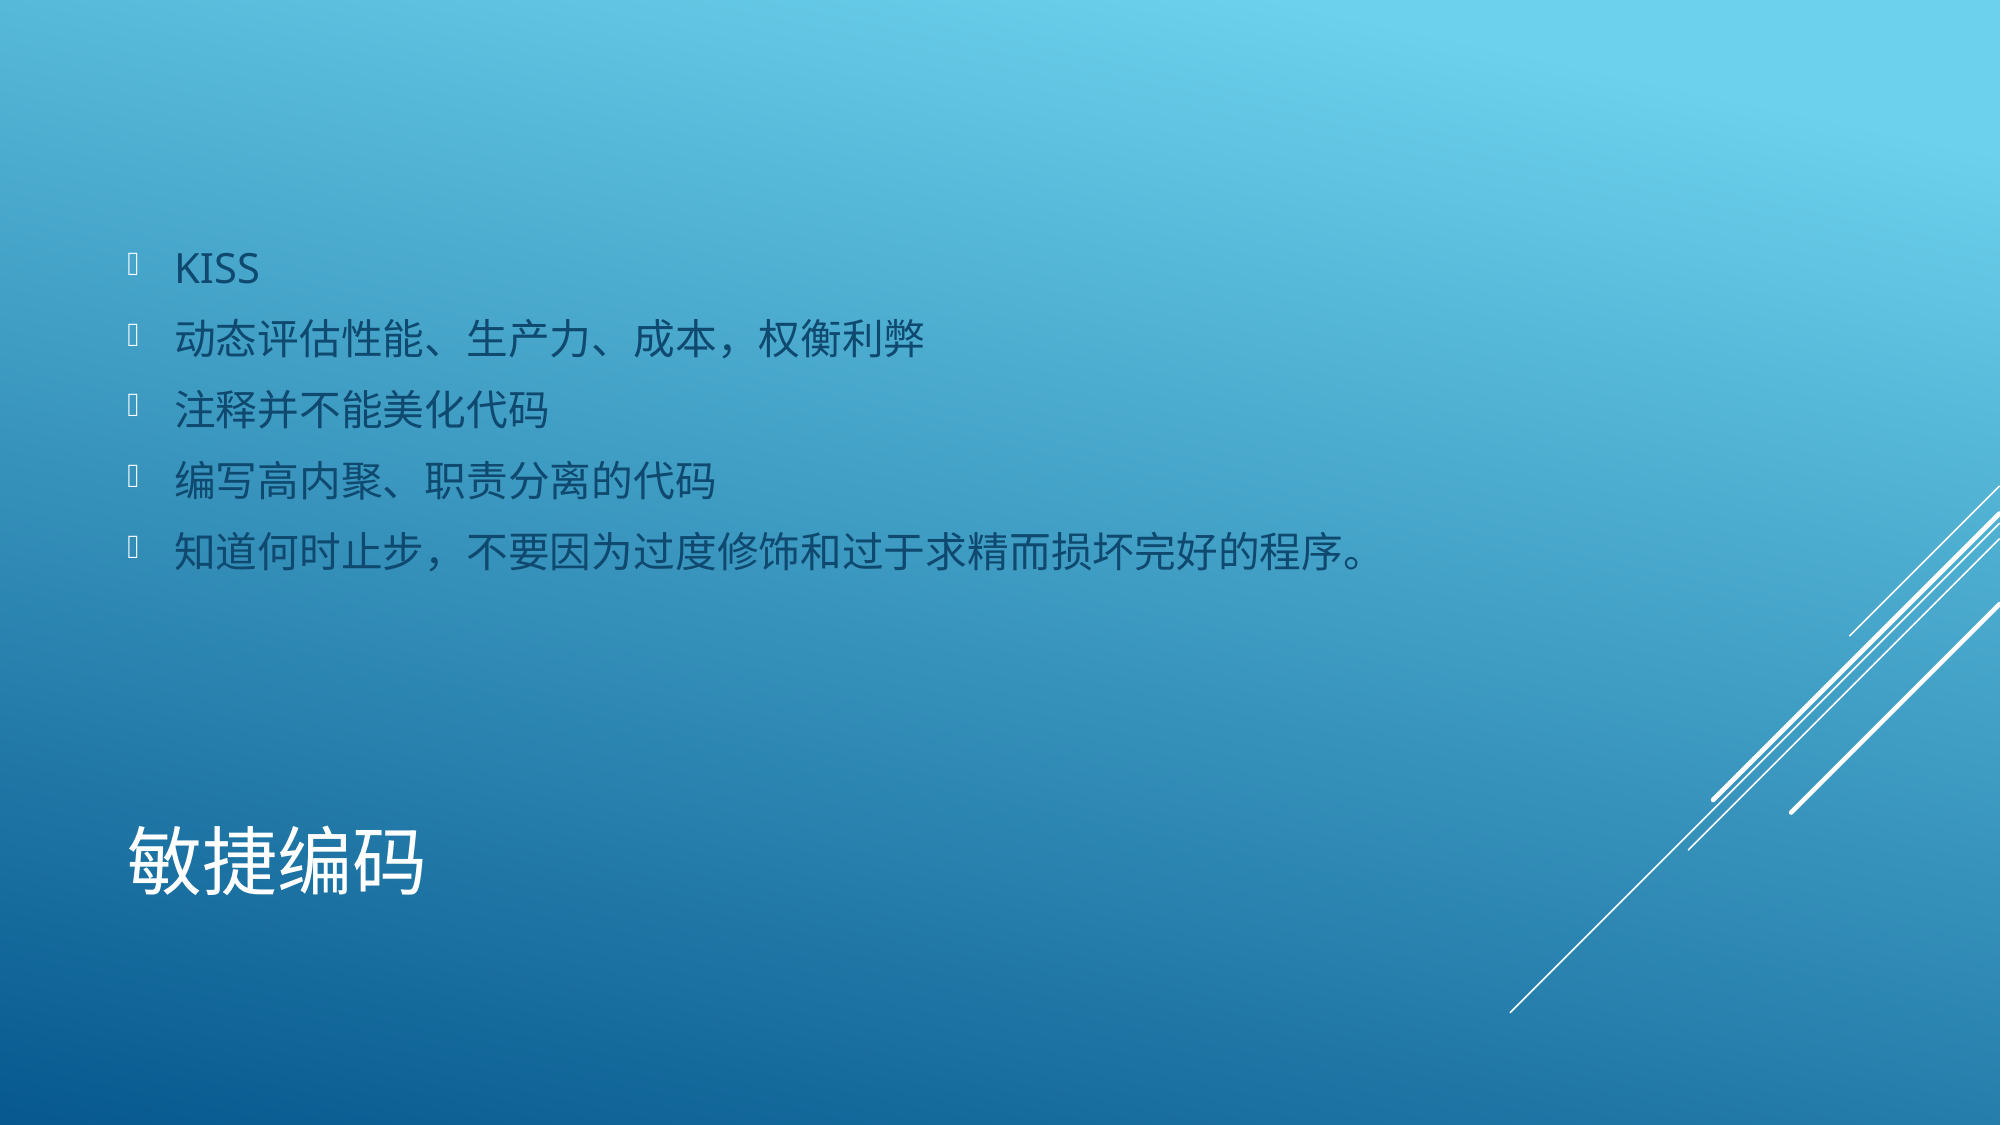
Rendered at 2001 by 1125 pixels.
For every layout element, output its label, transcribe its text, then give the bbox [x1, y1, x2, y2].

list KISS 动态评估性能、生产力、成本，权衡利弊 注释并不能美化代码 编写高内聚、职责分离的代码 知道何时止步，不要因为过度修饰和过于求精而损坏完好的程序。 [112, 112, 1513, 706]
title 敏捷编码 [112, 736, 1513, 984]
